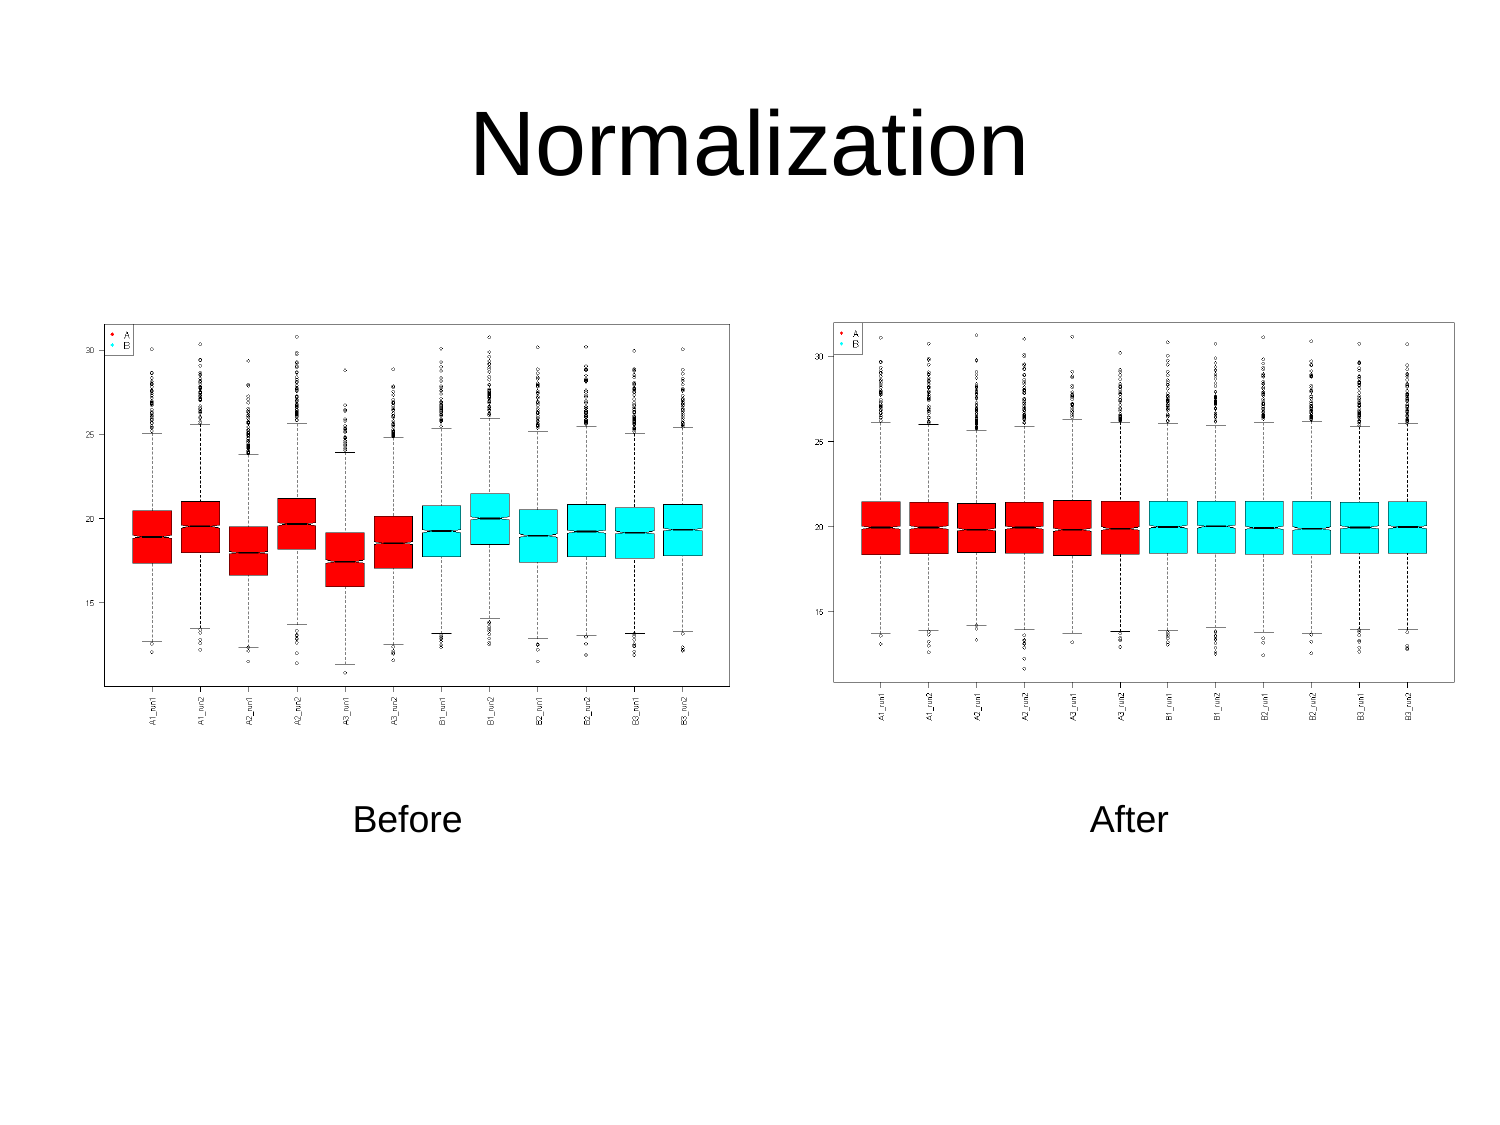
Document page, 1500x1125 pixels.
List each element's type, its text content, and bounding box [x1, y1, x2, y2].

text_box After [1075, 787, 1185, 848]
text_box Before [337, 787, 478, 848]
picture [812, 317, 1463, 726]
title Normalization [75, 45, 1425, 233]
picture [74, 317, 740, 730]
